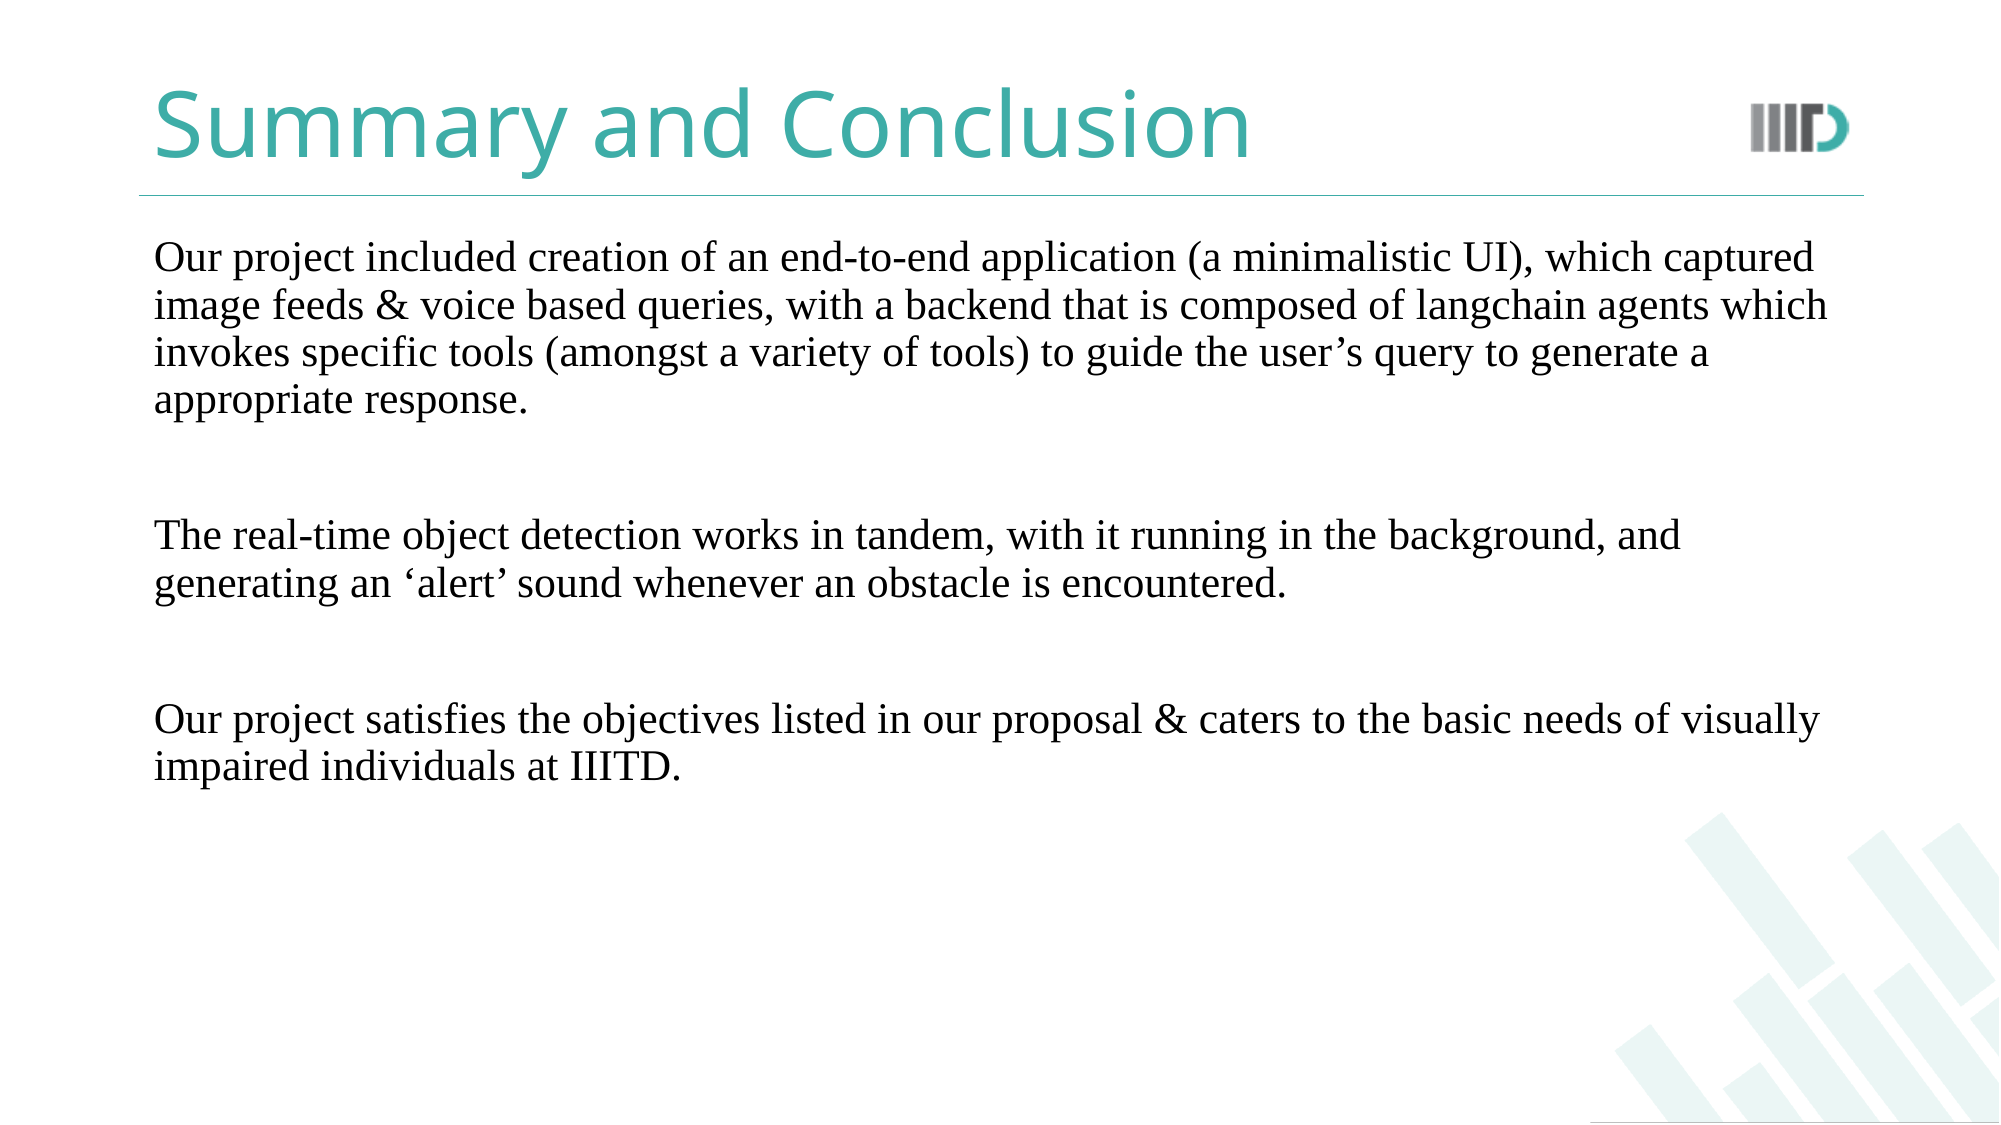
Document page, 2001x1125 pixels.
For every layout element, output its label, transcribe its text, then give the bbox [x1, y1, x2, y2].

picture [1590, 785, 2000, 1125]
title Summary and Conclusion [138, 60, 1689, 196]
picture [1732, 91, 1864, 165]
list Our project included creation of an end-to-end application (a minimalistic UI), which captured image feeds & voice based queries, with a backend that is composed of langchain agents which invokes specific tools (amongst a variety of tools) to guide the user’s query to generate a appropriate response. The real-time object detection works in tandem, with it running in the background, and generating an ‘alert’ sound whenever an obstacle is encountered. Our project satisfies the objectives listed in our proposal & caters to the basic needs of visually impaired individuals at IIITD. [138, 226, 1864, 1014]
